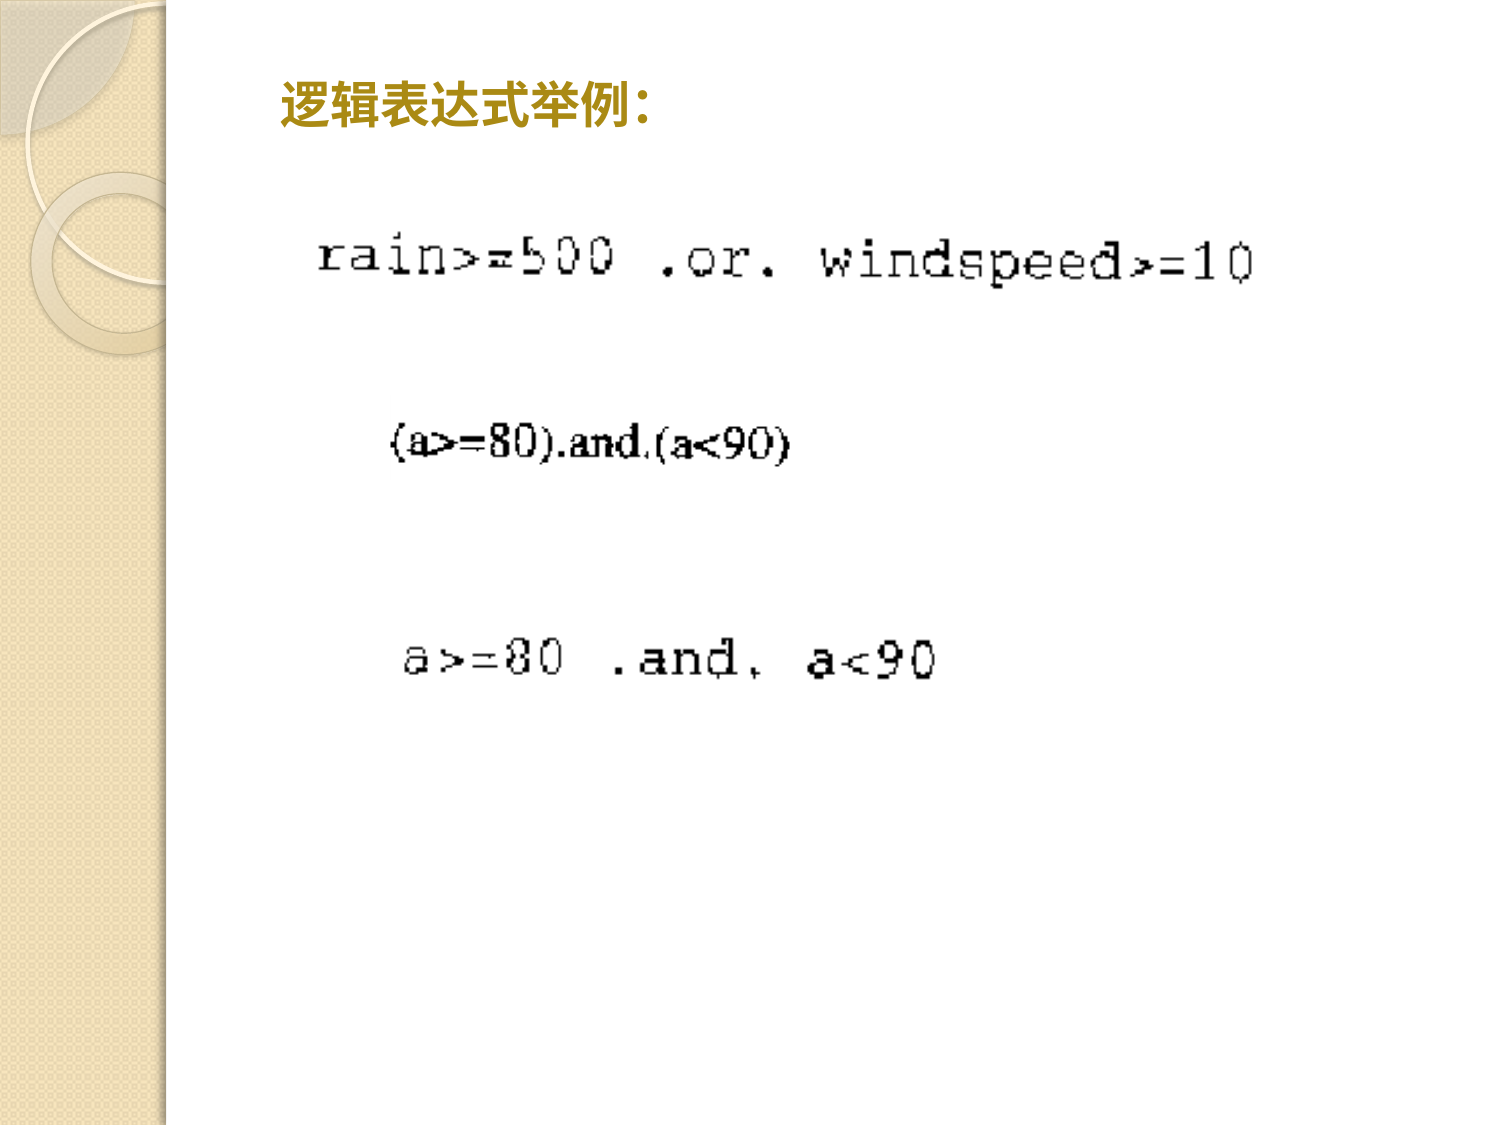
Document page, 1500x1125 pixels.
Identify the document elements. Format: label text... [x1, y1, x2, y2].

text_box 逻辑表达式举例： [265, 66, 1140, 142]
picture [389, 395, 792, 481]
picture [385, 609, 953, 701]
picture [300, 216, 1282, 308]
